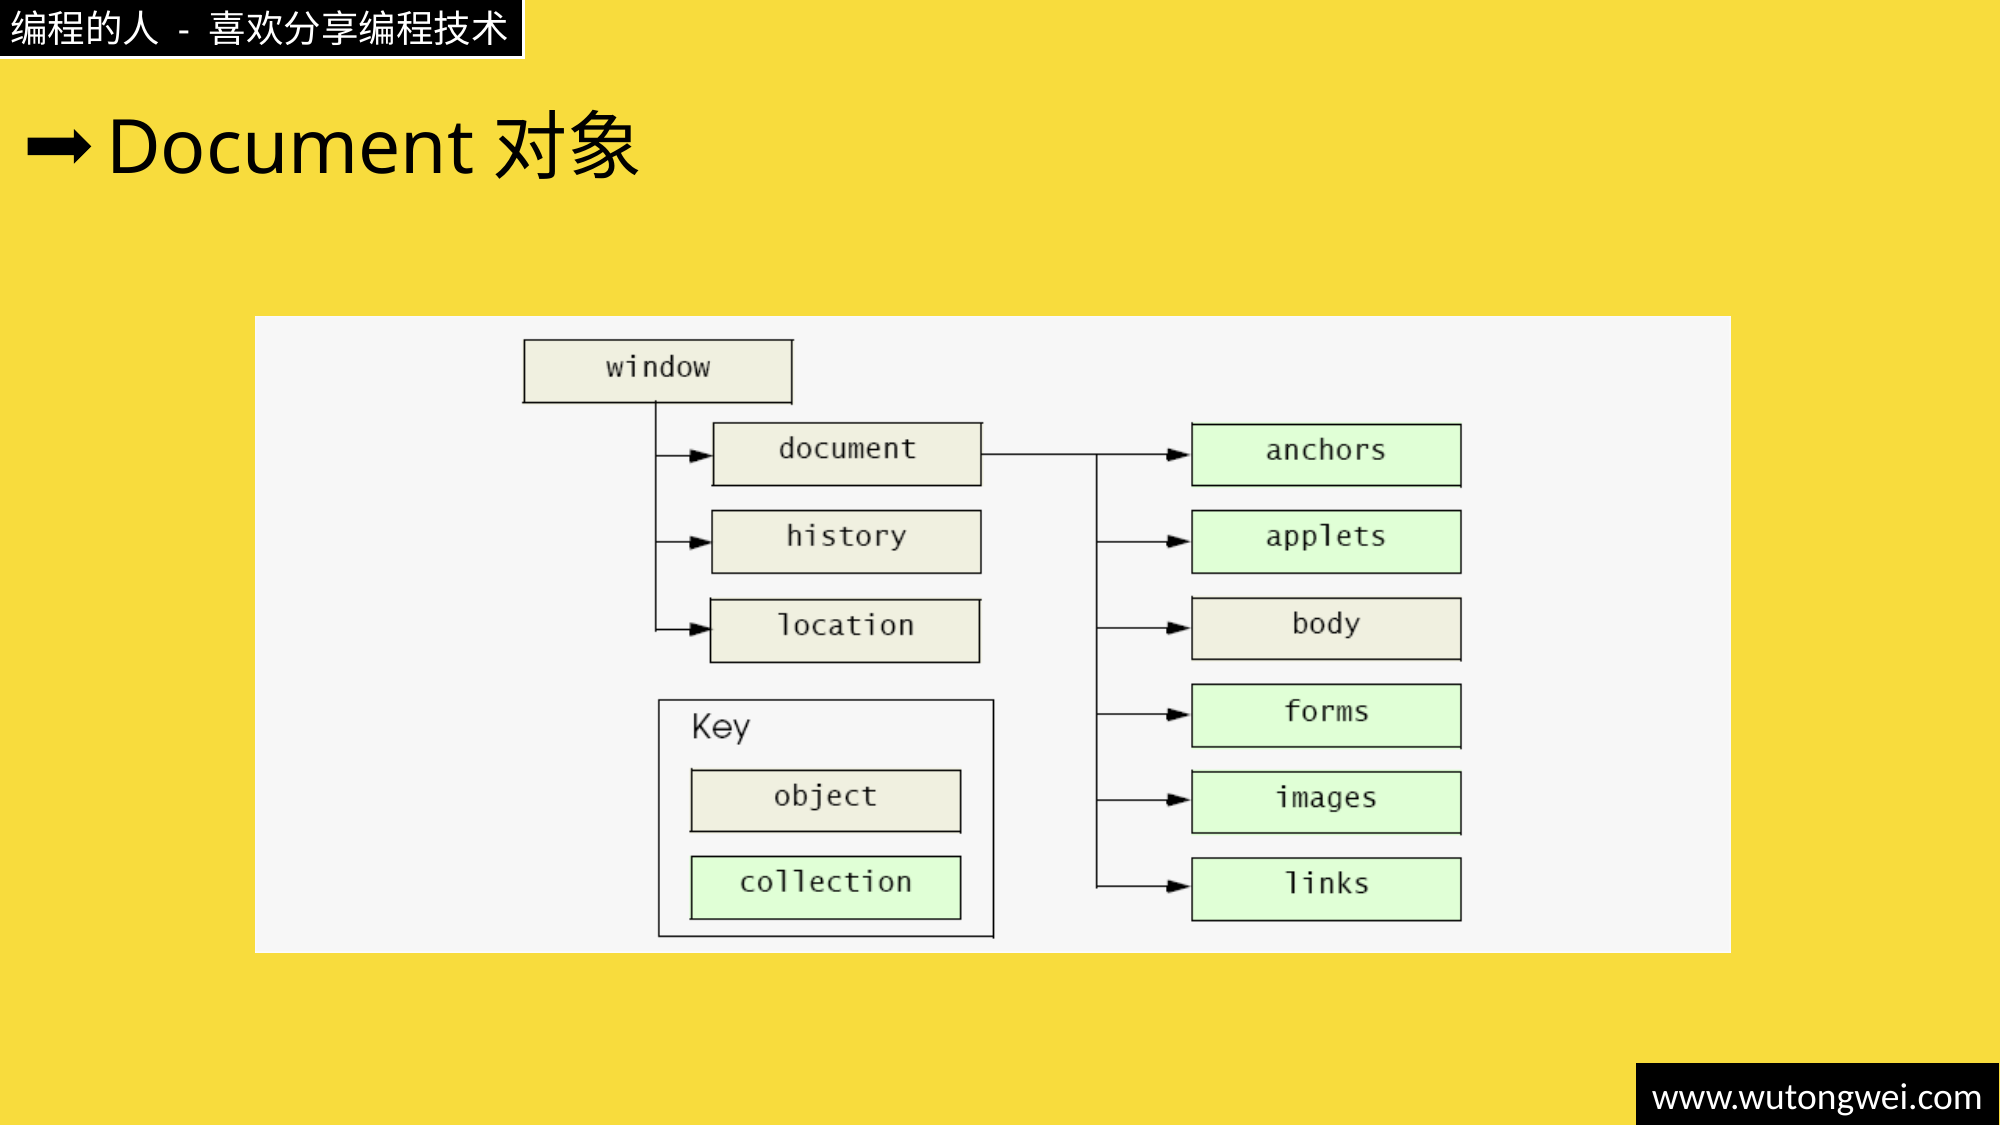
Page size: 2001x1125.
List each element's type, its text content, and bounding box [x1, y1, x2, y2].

title Document对象 [91, 101, 1955, 192]
picture [255, 316, 1731, 953]
